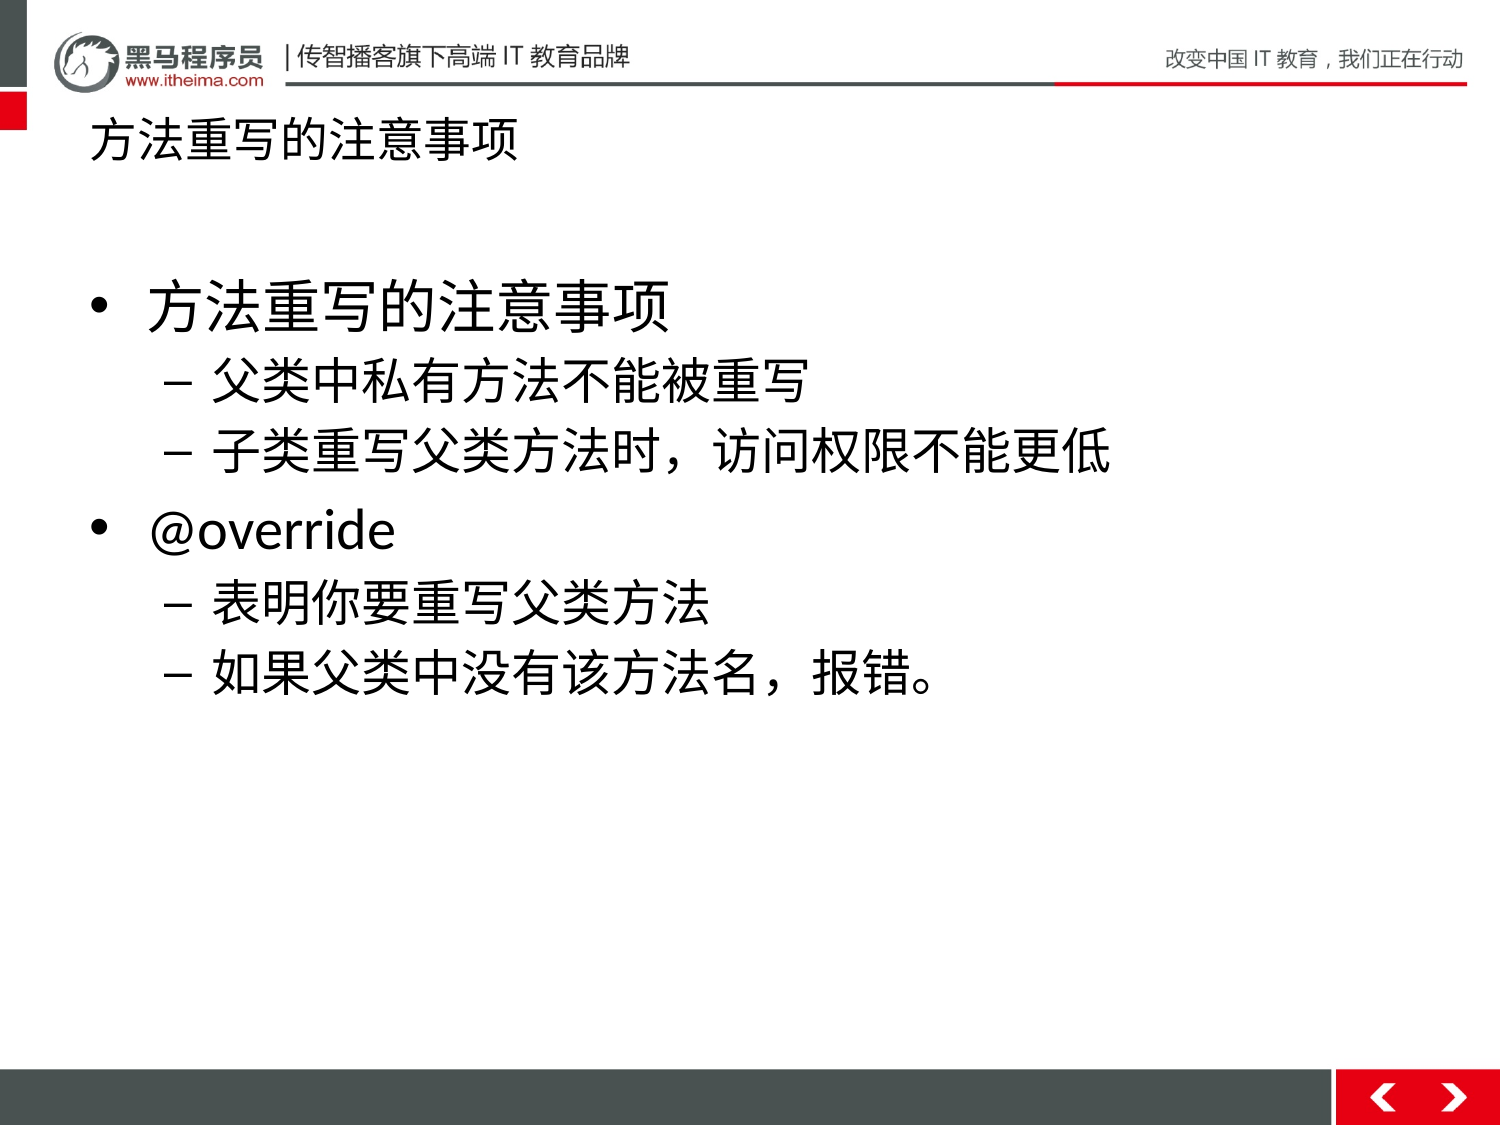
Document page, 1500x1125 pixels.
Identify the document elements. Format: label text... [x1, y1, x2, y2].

picture [0, 0, 1500, 1125]
title 方法重写的注意事项 [75, 45, 1425, 233]
list 方法重写的注意事项 父类中私有方法不能被重写 子类重写父类方法时，访问权限不能更低 @override 表明你要重写父类方法 如果父类中没有该方法名，报错。 [75, 262, 1425, 1005]
